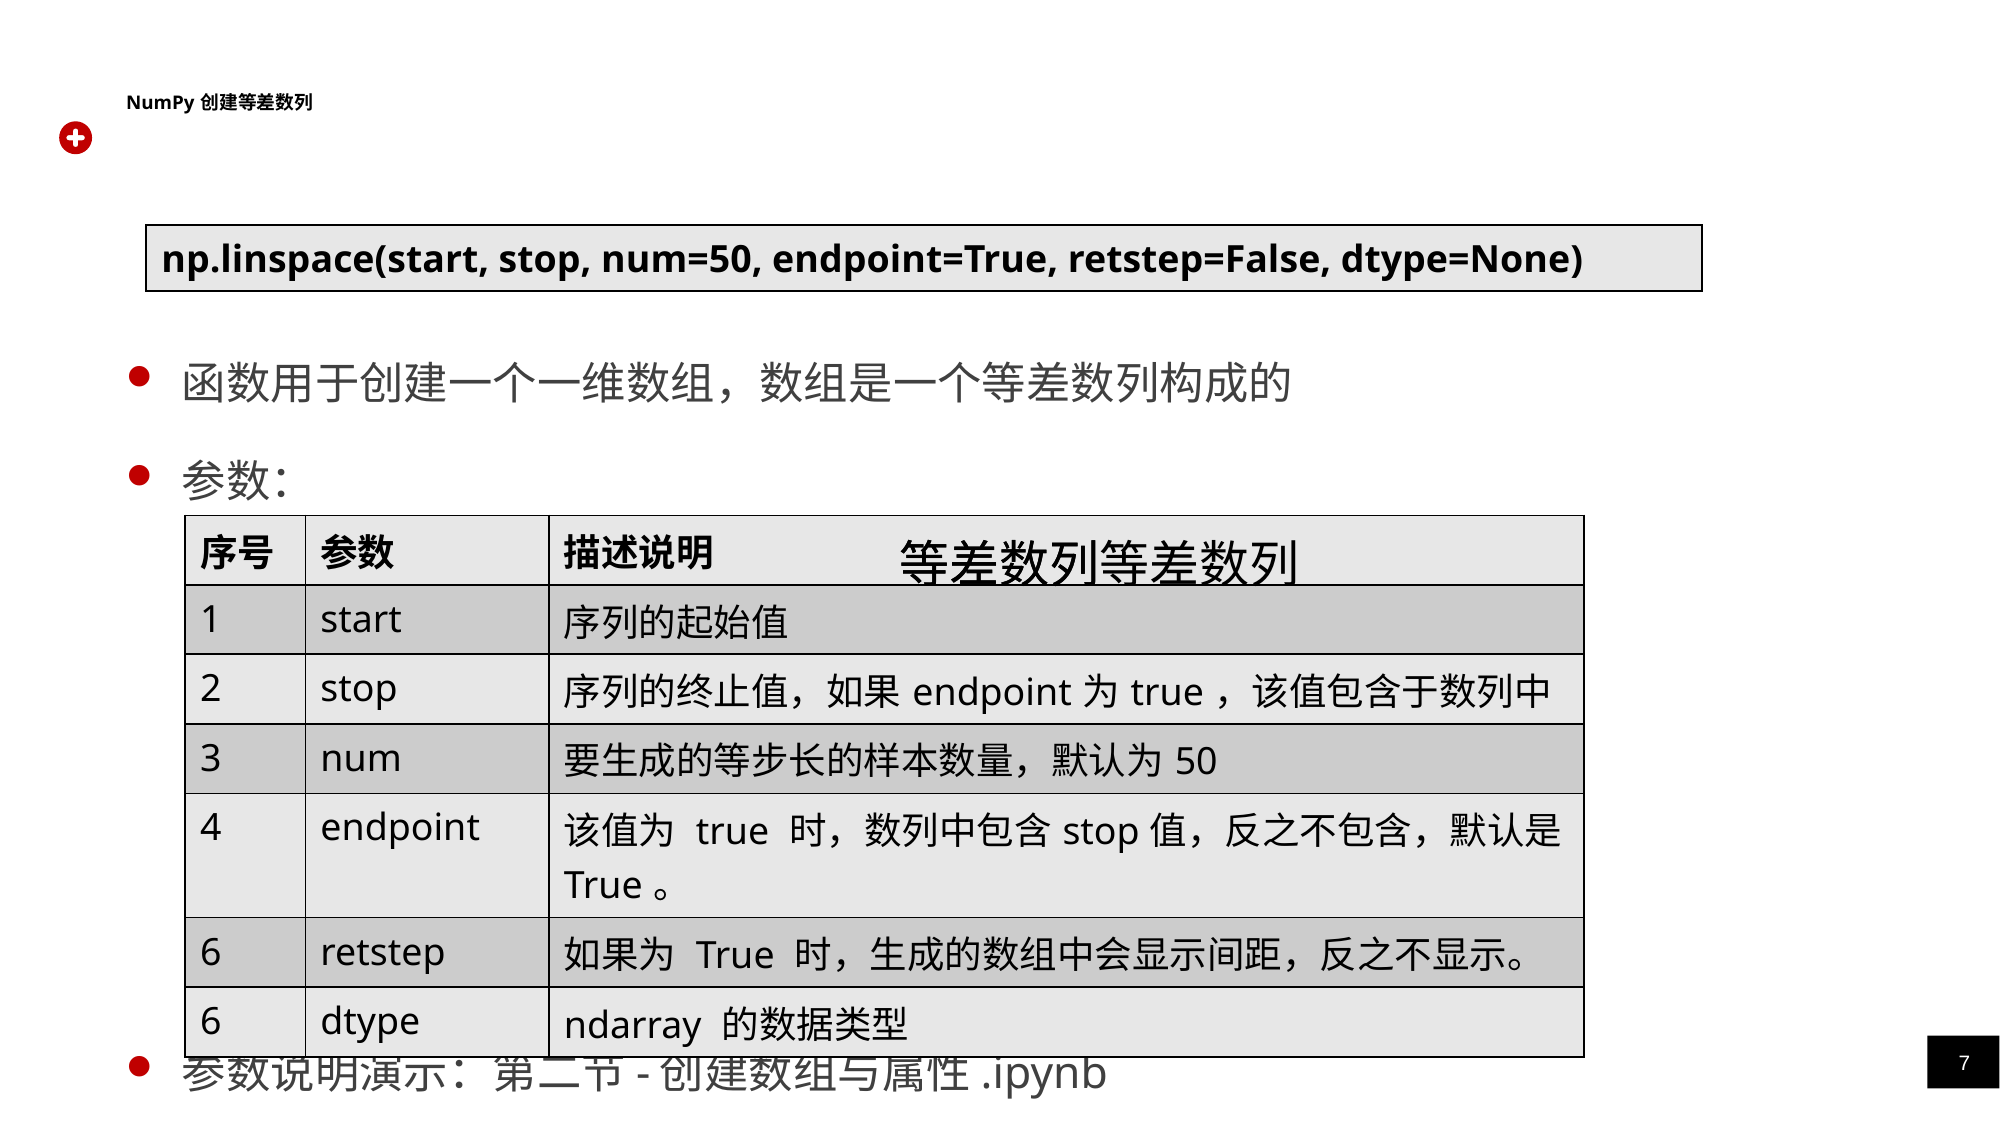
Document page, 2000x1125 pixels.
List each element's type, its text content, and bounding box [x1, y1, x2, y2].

table_cell 序列的起始值 [550, 586, 1583, 653]
table_cell 如果为 True 时，生成的数组中会显示间距，反之不显示。 [550, 918, 1583, 986]
table_cell start [306, 586, 548, 653]
table_cell 6 [186, 988, 305, 1056]
table_cell 3 [186, 725, 305, 793]
table_cell endpoint [306, 794, 548, 917]
table_cell 4 [186, 794, 305, 917]
table_cell dtype [306, 988, 548, 1056]
table_cell 该值为 true 时，数列中包含stop值，反之不包含，默认是True。 [550, 794, 1583, 917]
table_header np.linspace(start, stop, num=50, endpoint=True, retstep=False, dtype=None) [147, 226, 1701, 290]
table_cell 1 [186, 586, 305, 653]
table_cell ndarray 的数据类型 [550, 988, 1583, 1056]
title NumPy 创建等差数列 [111, 83, 1899, 192]
table_cell 6 [186, 918, 305, 986]
table_cell 要生成的等步长的样本数量，默认为50 [550, 725, 1583, 793]
table_cell 2 [186, 655, 305, 723]
table_cell retstep [306, 918, 548, 986]
table_header 参数 [306, 516, 548, 584]
table_cell 序列的终止值，如果endpoint为true，该值包含于数列中 [550, 655, 1583, 723]
table_header 序号 [186, 516, 305, 584]
table_cell num [306, 725, 548, 793]
table_header 描述说明 [550, 516, 1583, 584]
text_box 等差数列等差数列 [1115, 524, 1315, 600]
text_box 等差数列 [884, 524, 1115, 600]
table_cell stop [306, 655, 548, 723]
list 函数用于创建一个一维数组，数组是一个等差数列构成的 参数： 参数说明演示：第二节-创建数组与属性.ipynb [111, 320, 1785, 1110]
